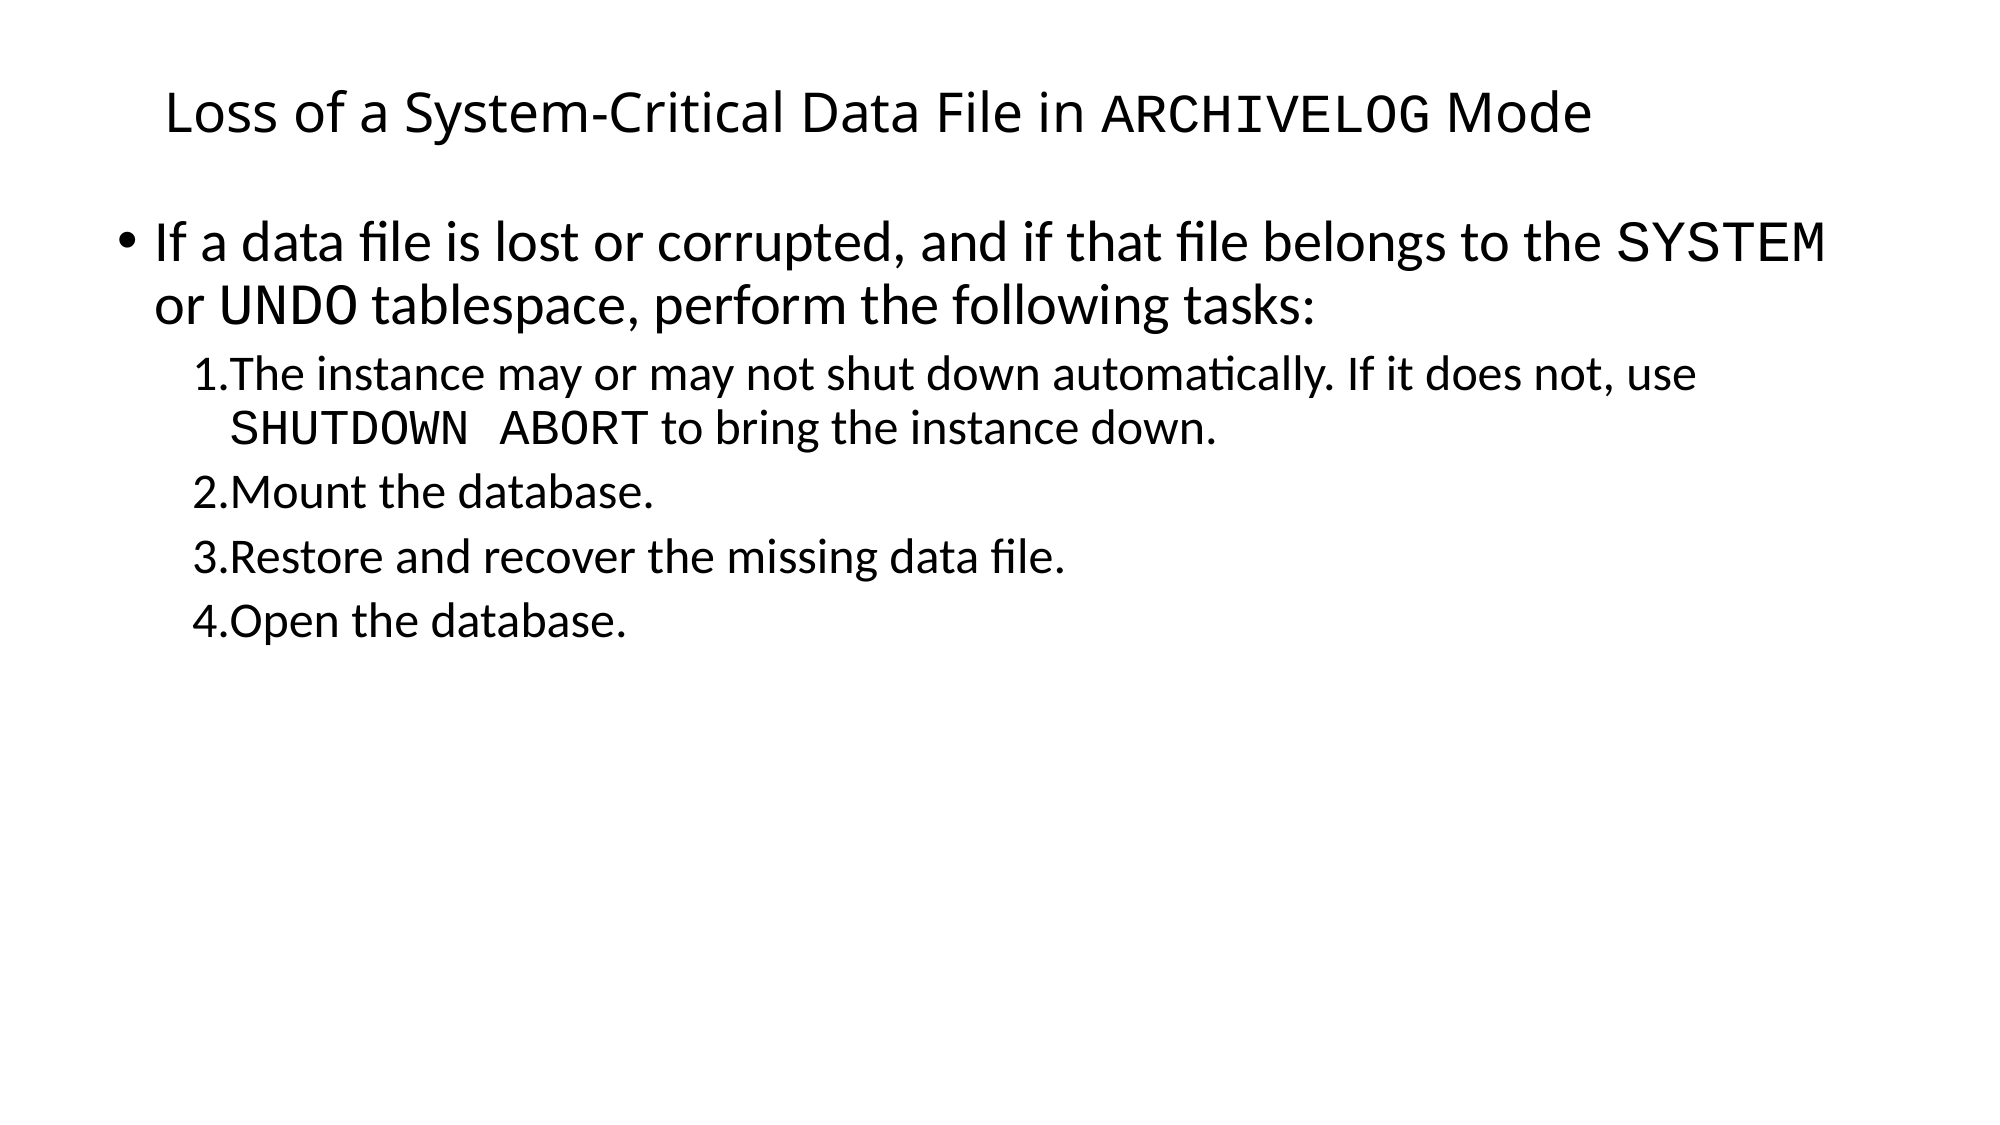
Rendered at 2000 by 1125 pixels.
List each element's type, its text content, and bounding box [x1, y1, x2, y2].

list If a data file is lost or corrupted, and if that file belongs to the SYSTEM or UNDO tablespace, perform the following tasks: The instance may or may not shut down automatically. If it does not, use SHUTDOWN ABORT to bring the instance down. Mount the database. Restore and recover the missing data file. Open the database. [102, 203, 1898, 657]
title Loss of a System-Critical Data File in ARCHIVELOG Mode [149, 75, 1763, 203]
